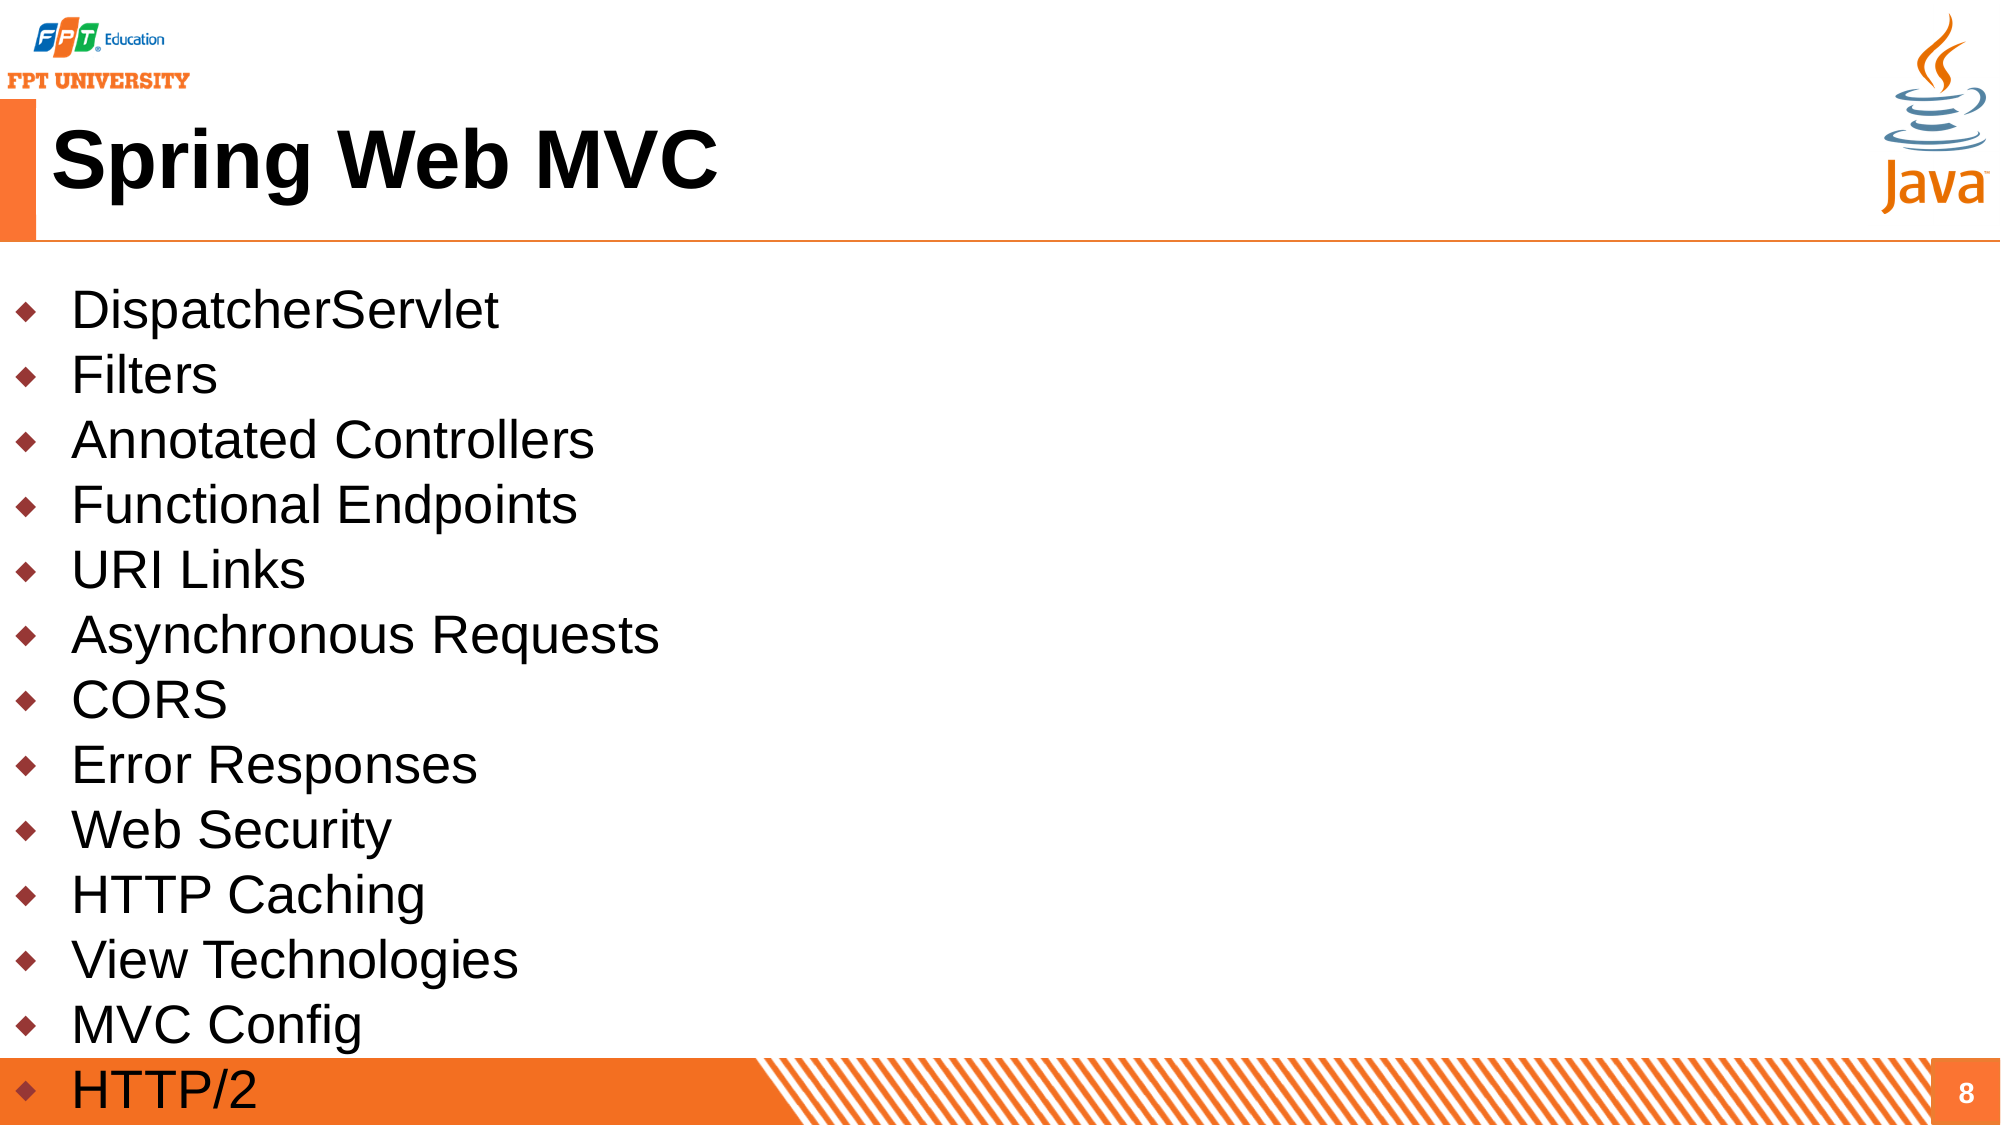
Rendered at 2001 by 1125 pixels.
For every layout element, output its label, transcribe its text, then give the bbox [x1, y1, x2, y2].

picture [0, 1058, 1934, 1125]
picture [0, 2, 197, 99]
slide_number 8 [1933, 1059, 2000, 1124]
picture [1868, 4, 2000, 226]
list DispatcherServlet Filters Annotated Controllers Functional Endpoints URI Links Asynchronous Requests CORS Error Responses Web Security HTTP Caching View Technologies MVC Config HTTP/2 [0, 266, 2000, 1057]
title Spring Web MVC [36, 108, 1869, 215]
